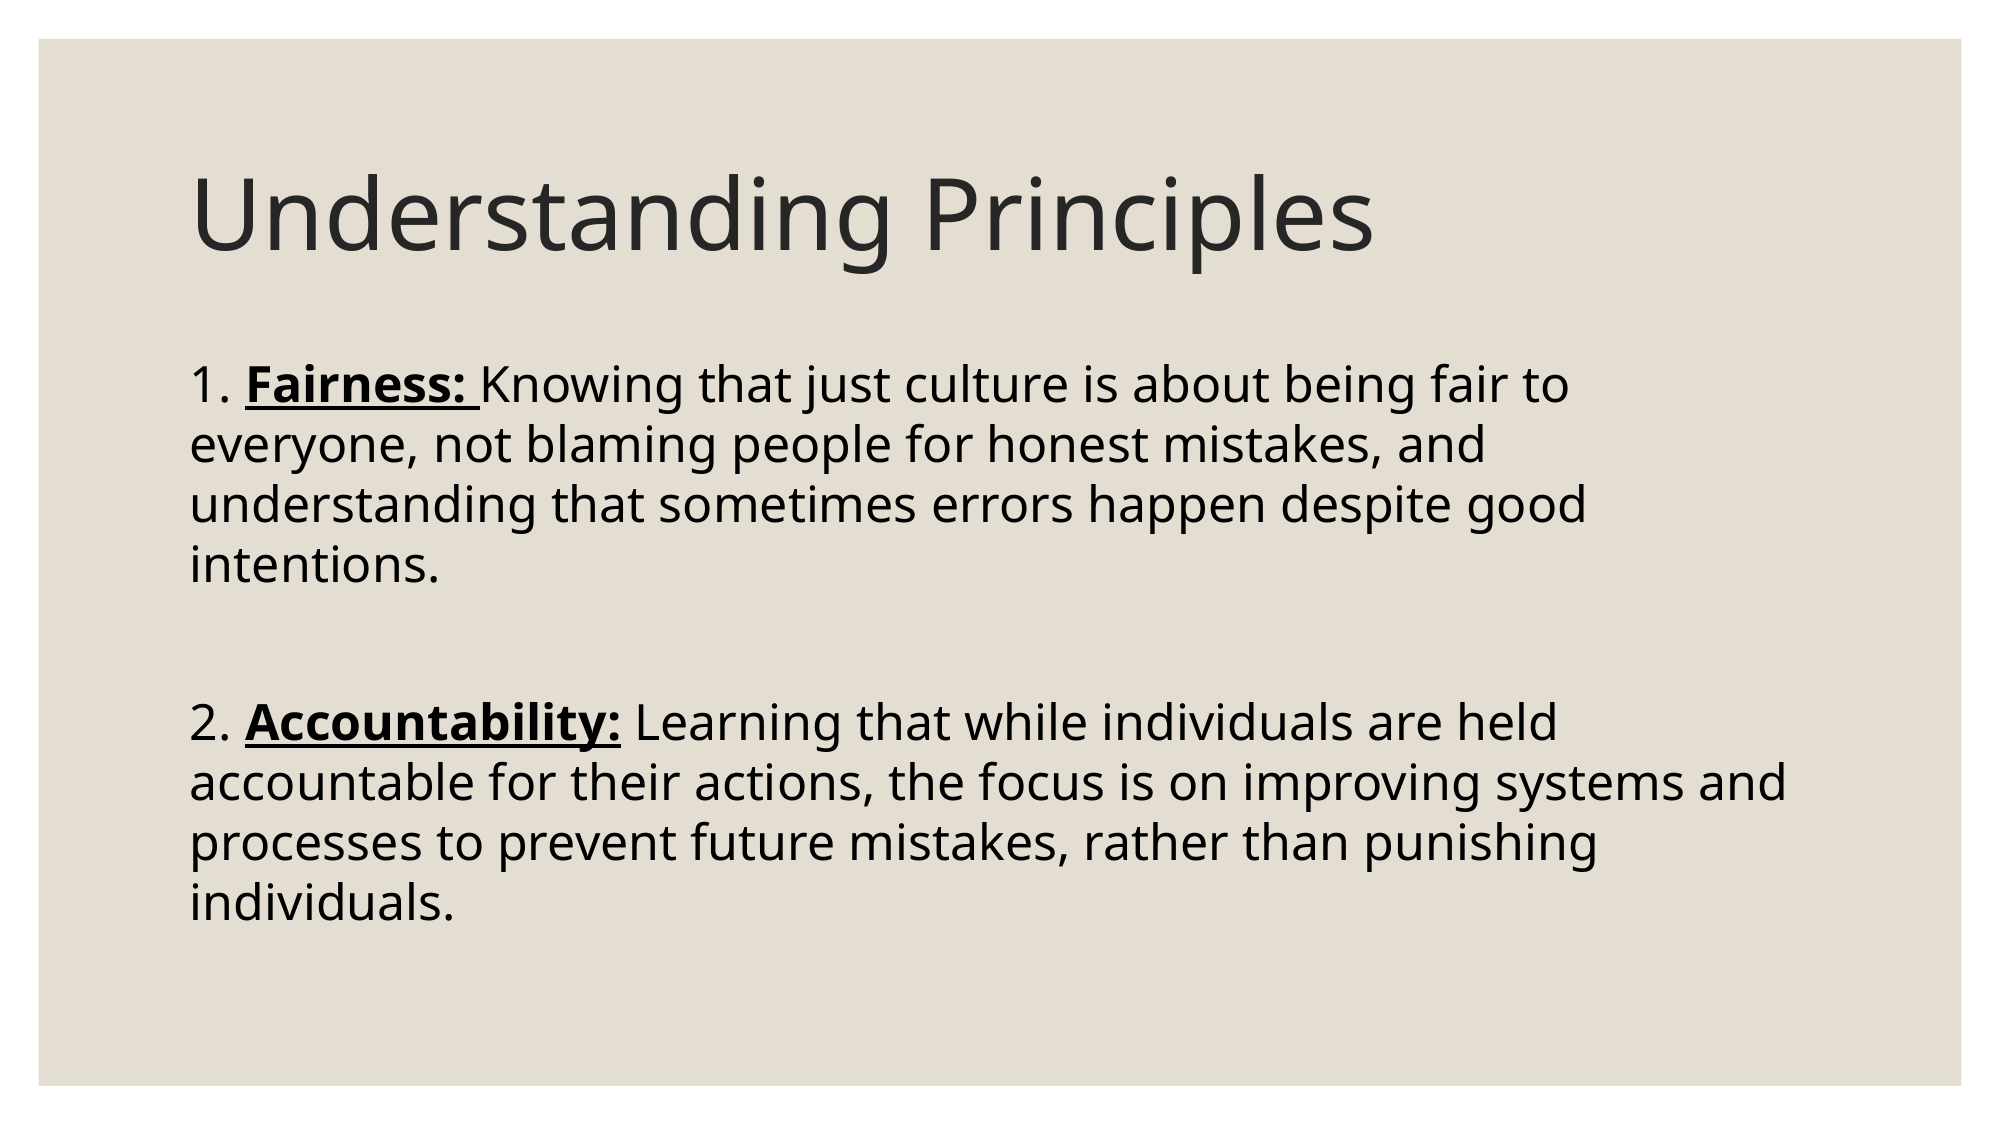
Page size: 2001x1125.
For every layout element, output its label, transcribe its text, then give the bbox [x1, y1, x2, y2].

title Understanding Principles [174, 105, 1825, 331]
list 1. Fairness: Knowing that just culture is about being fair to everyone, not blaming people for honest mistakes, and understanding that sometimes errors happen despite good intentions. 2. Accountability: Learning that while individuals are held accountable for their actions, the focus is on improving systems and processes to prevent future mistakes, rather than punishing individuals. [174, 345, 1825, 990]
